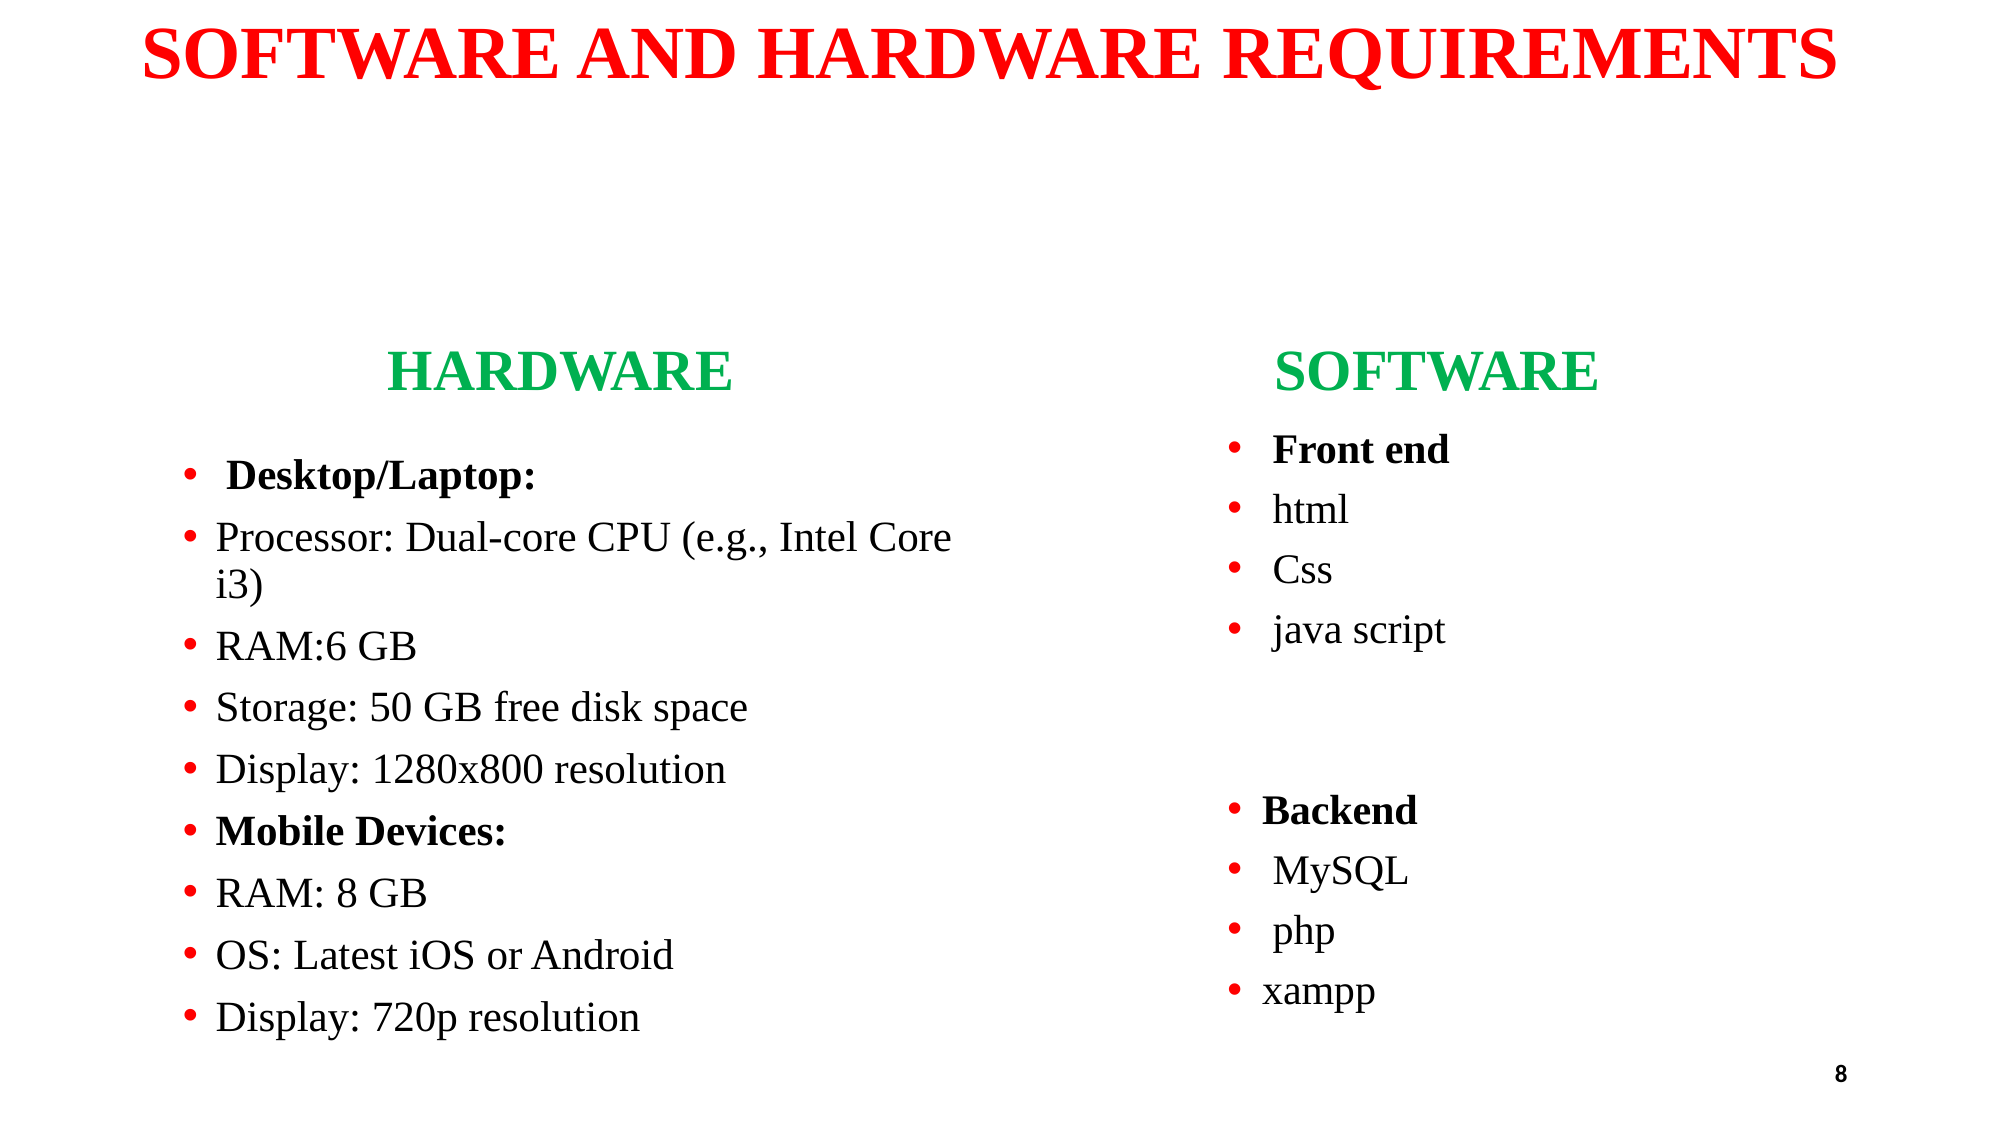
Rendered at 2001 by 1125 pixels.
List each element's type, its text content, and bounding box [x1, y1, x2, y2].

title SOFTWARE AND HARDWARE REQUIREMENTS [0, 9, 2000, 99]
list Desktop/Laptop: Processor: Dual-core CPU (e.g., Intel Core i3) RAM:6 GB Storage: 50 GB free disk space Display: 1280x800 resolution Mobile Devices: RAM: 8 GB OS: Latest iOS or Android Display: 720p resolution [167, 445, 1014, 1050]
list HARDWARE [137, 275, 984, 411]
list SOFTWARE [1012, 275, 1863, 411]
list Front end html Css java script Backend MySQL php xampp [1212, 419, 2000, 1024]
slide_number 8 [1412, 1042, 1863, 1103]
